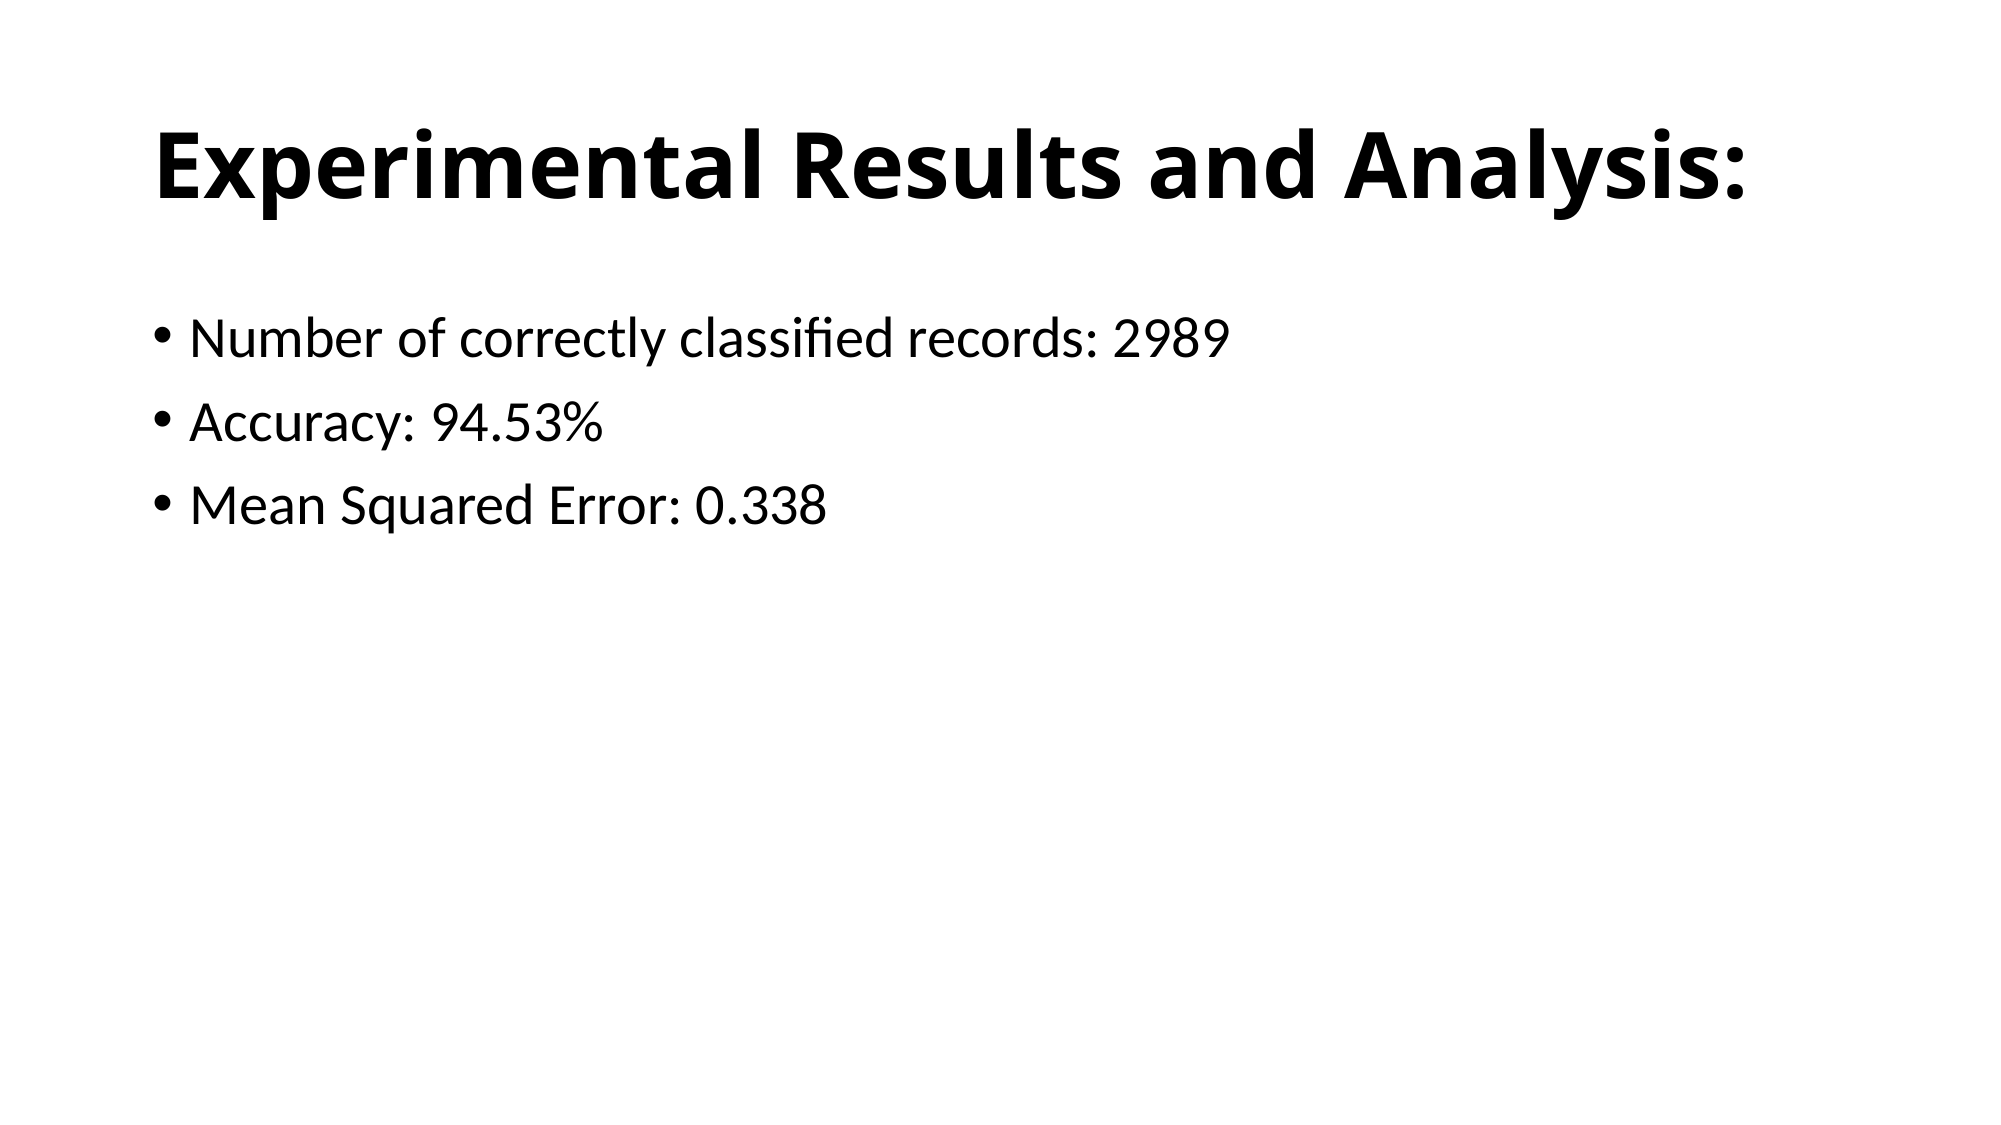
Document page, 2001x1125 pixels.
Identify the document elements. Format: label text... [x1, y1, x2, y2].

list Number of correctly classified records: 2989 Accuracy: 94.53% Mean Squared Error: 0.338 [137, 299, 1863, 1014]
title Experimental Results and Analysis: [137, 59, 1863, 278]
